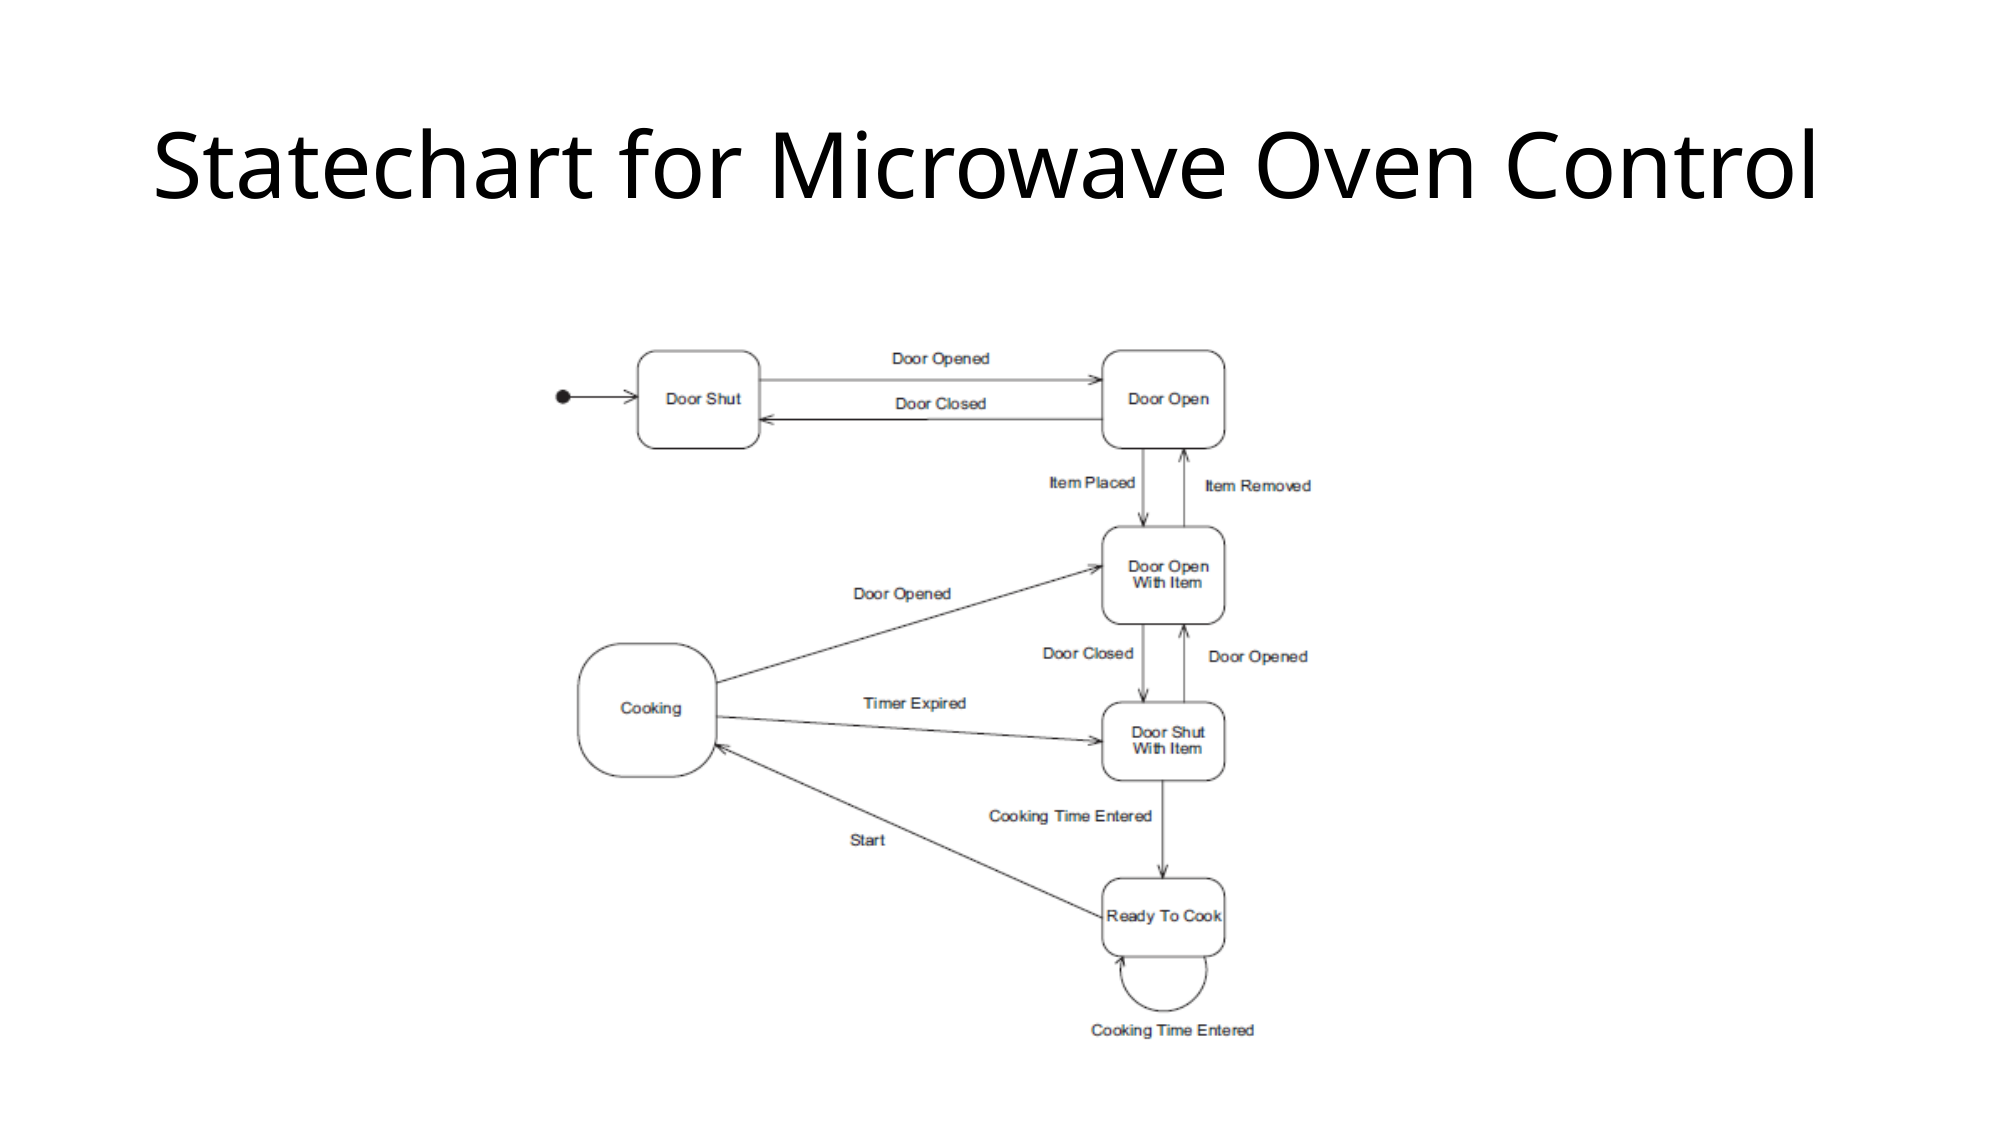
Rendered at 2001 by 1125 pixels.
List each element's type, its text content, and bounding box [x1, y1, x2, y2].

title Statechart for Microwave Oven Control [137, 59, 1863, 278]
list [512, 324, 1396, 1043]
